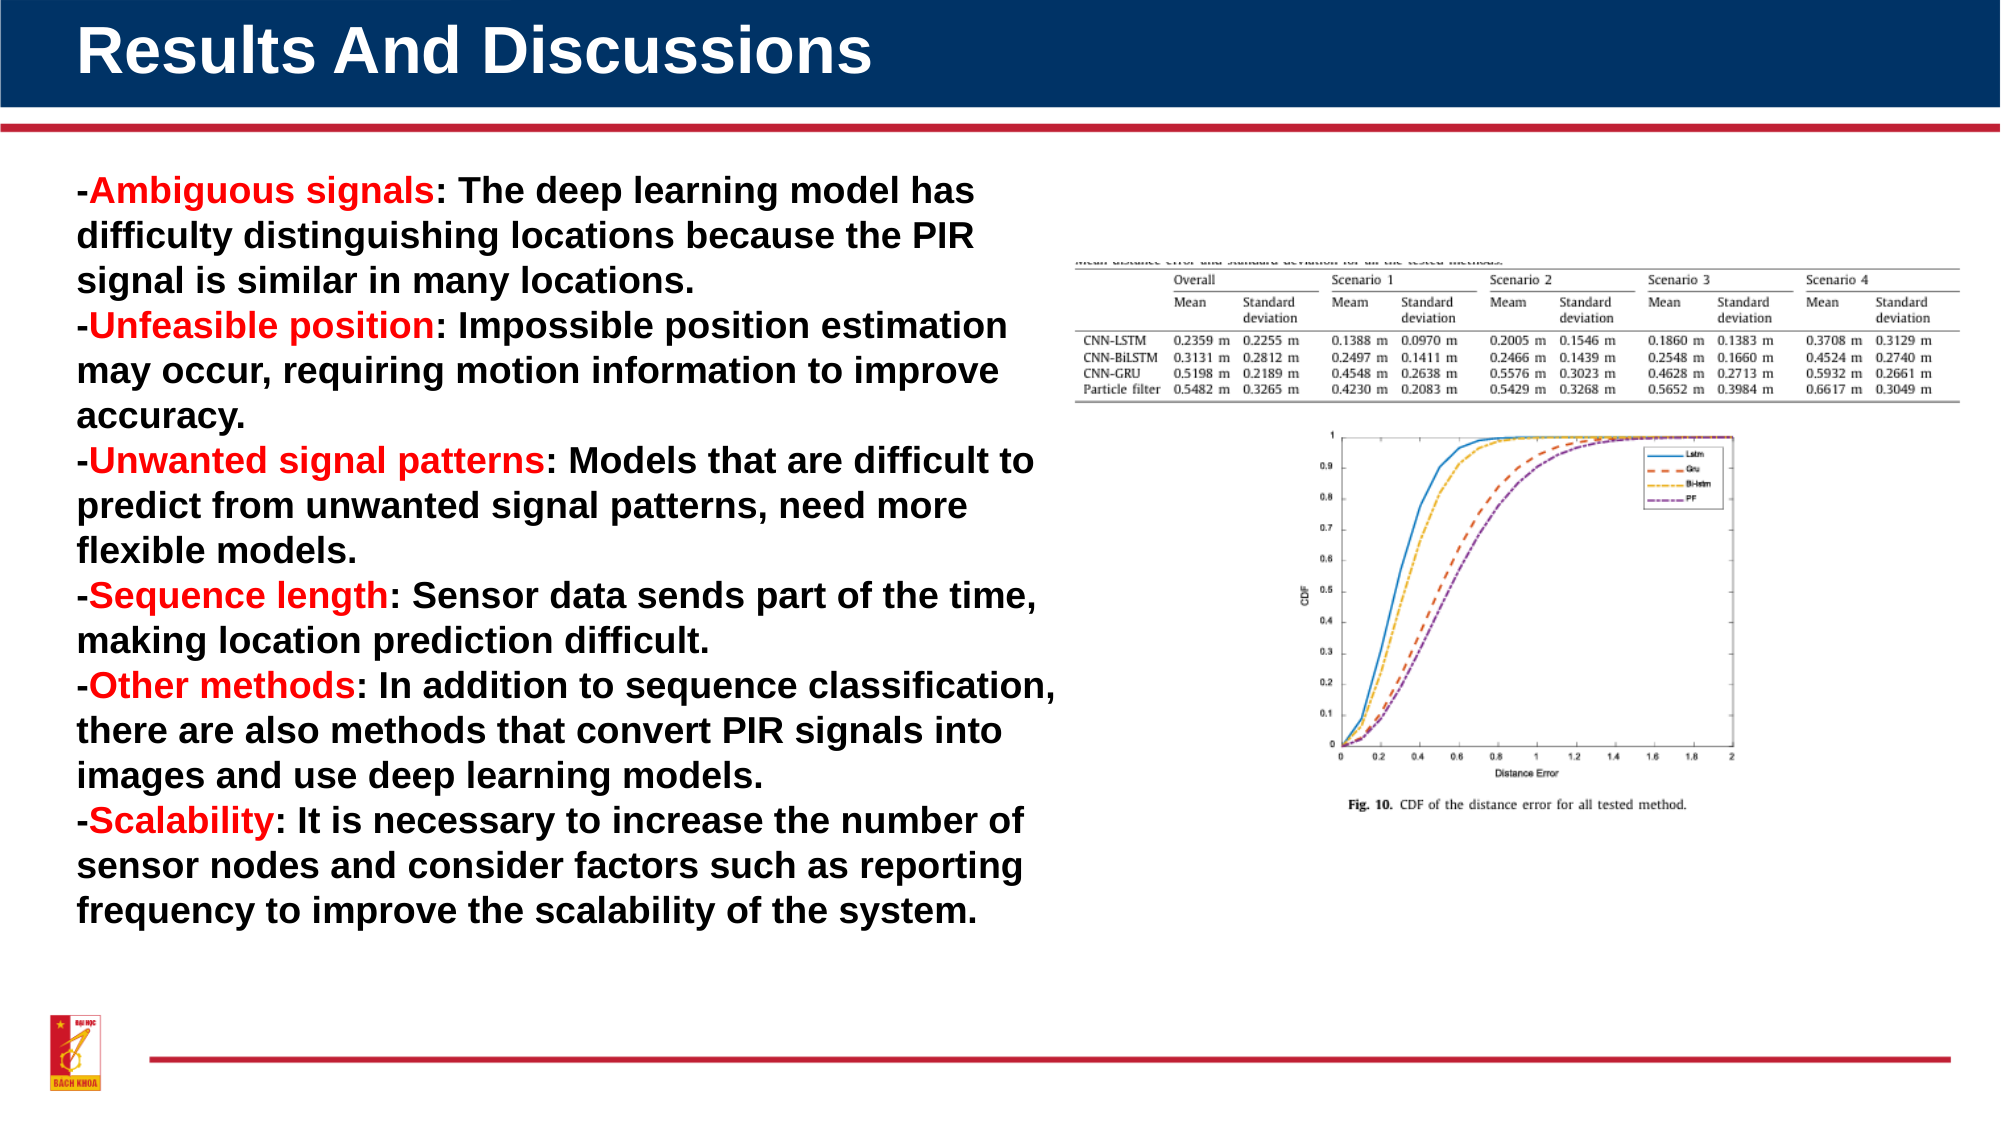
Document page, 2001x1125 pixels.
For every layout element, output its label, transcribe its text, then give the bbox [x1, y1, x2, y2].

picture [0, 0, 2001, 1125]
text_box Results And Discussions [61, 0, 1630, 95]
text_box -Ambiguous signals: The deep learning model has difficulty distinguishing locations because the PIR signal is similar in many locations. -Unfeasible position: Impossible position estimation may occur, requiring motion information to improve accuracy. -Unwanted signal patterns: Models that are difficult to predict from unwanted signal patterns, need more flexible models. -Sequence length: Sensor data sends part of the time, making location prediction difficult. -Other methods: In addition to sequence classification, there are also methods that convert PIR signals into images and use deep learning models. -Scalability: It is necessary to increase the number of sensor nodes and consider factors such as reporting frequency to improve the scalability of the system. [61, 159, 1103, 939]
